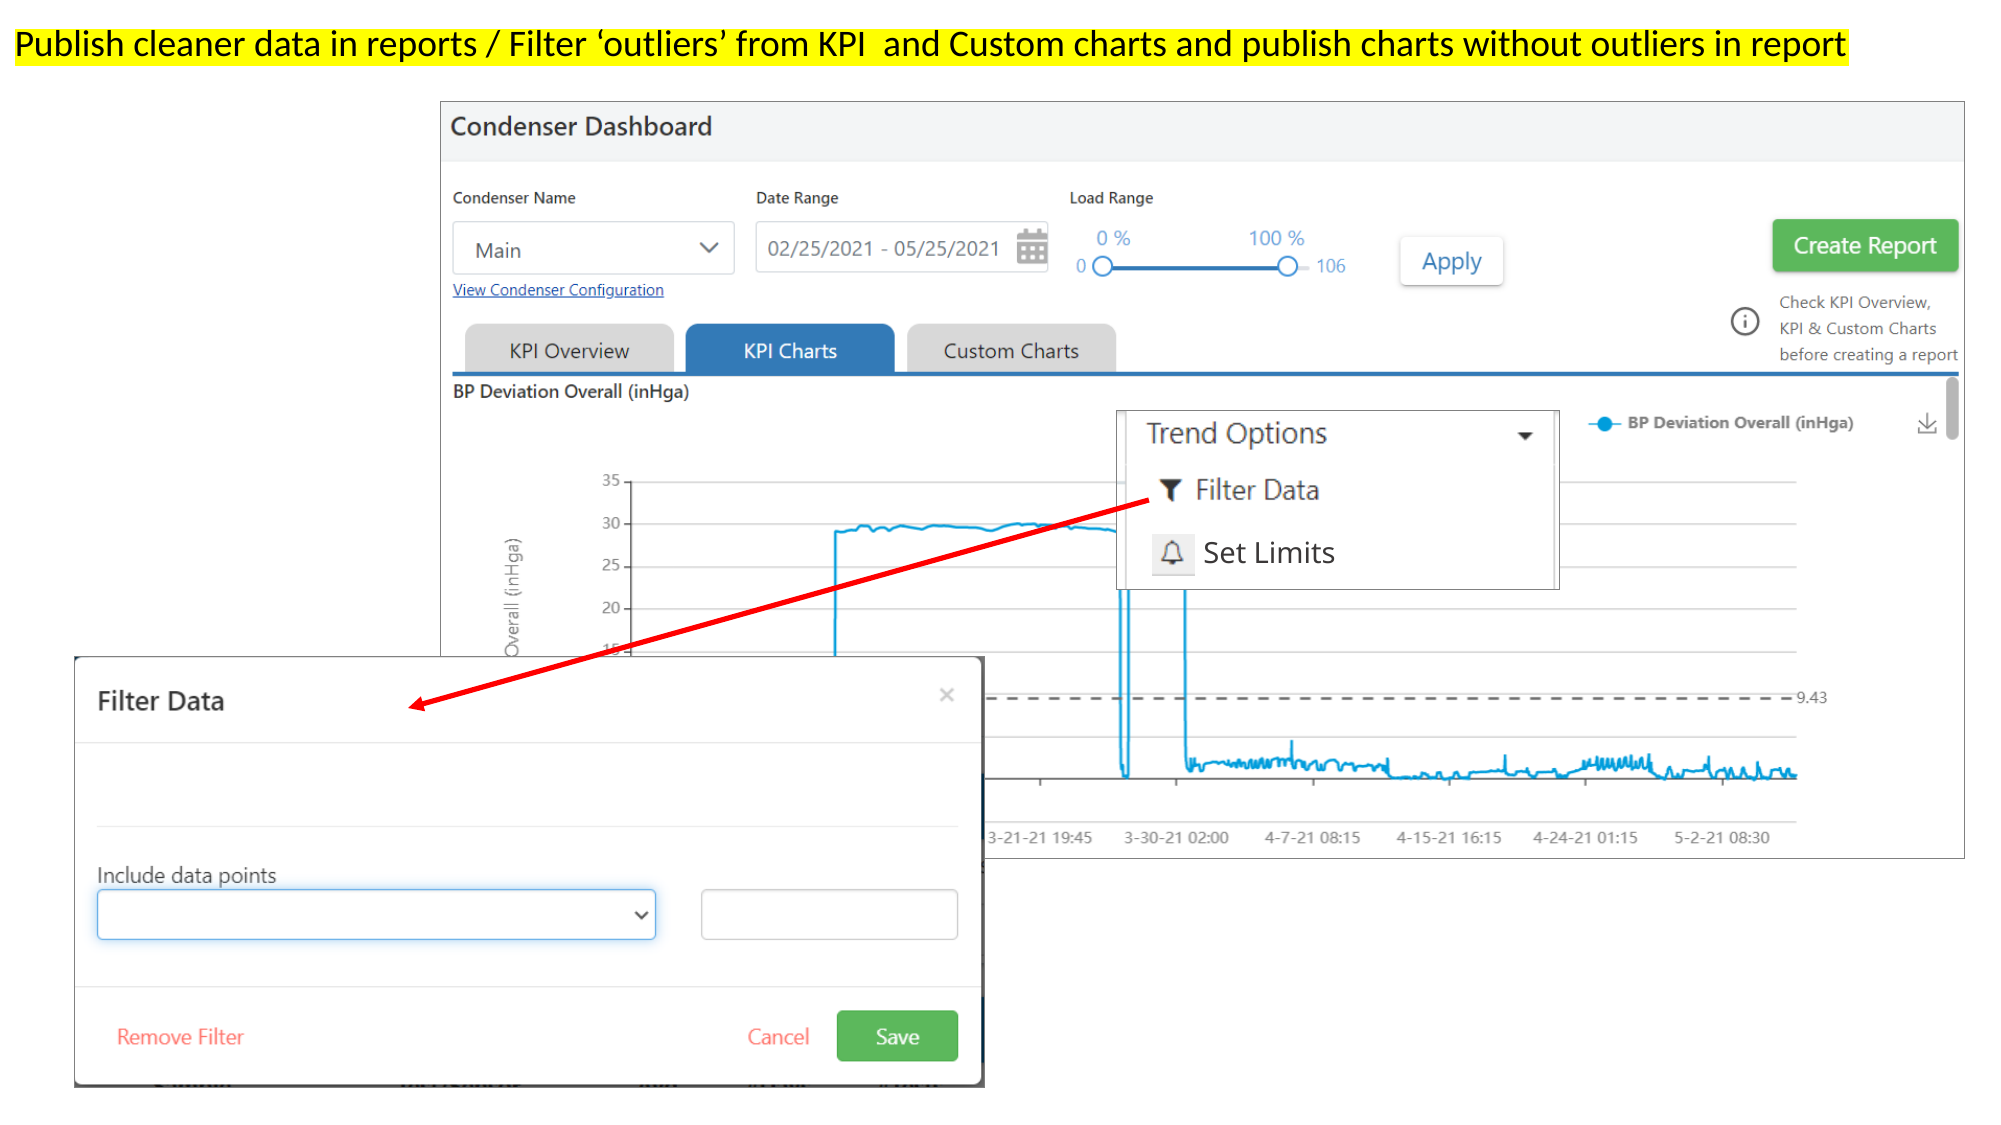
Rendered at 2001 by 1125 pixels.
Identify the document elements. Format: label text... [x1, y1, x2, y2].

text_box Publish cleaner data in reports / Filter ‘outliers’ from KPI and Custom charts and publish charts without outliers in report [0, 11, 1981, 72]
picture [74, 101, 1965, 1088]
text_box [407, 499, 1149, 708]
